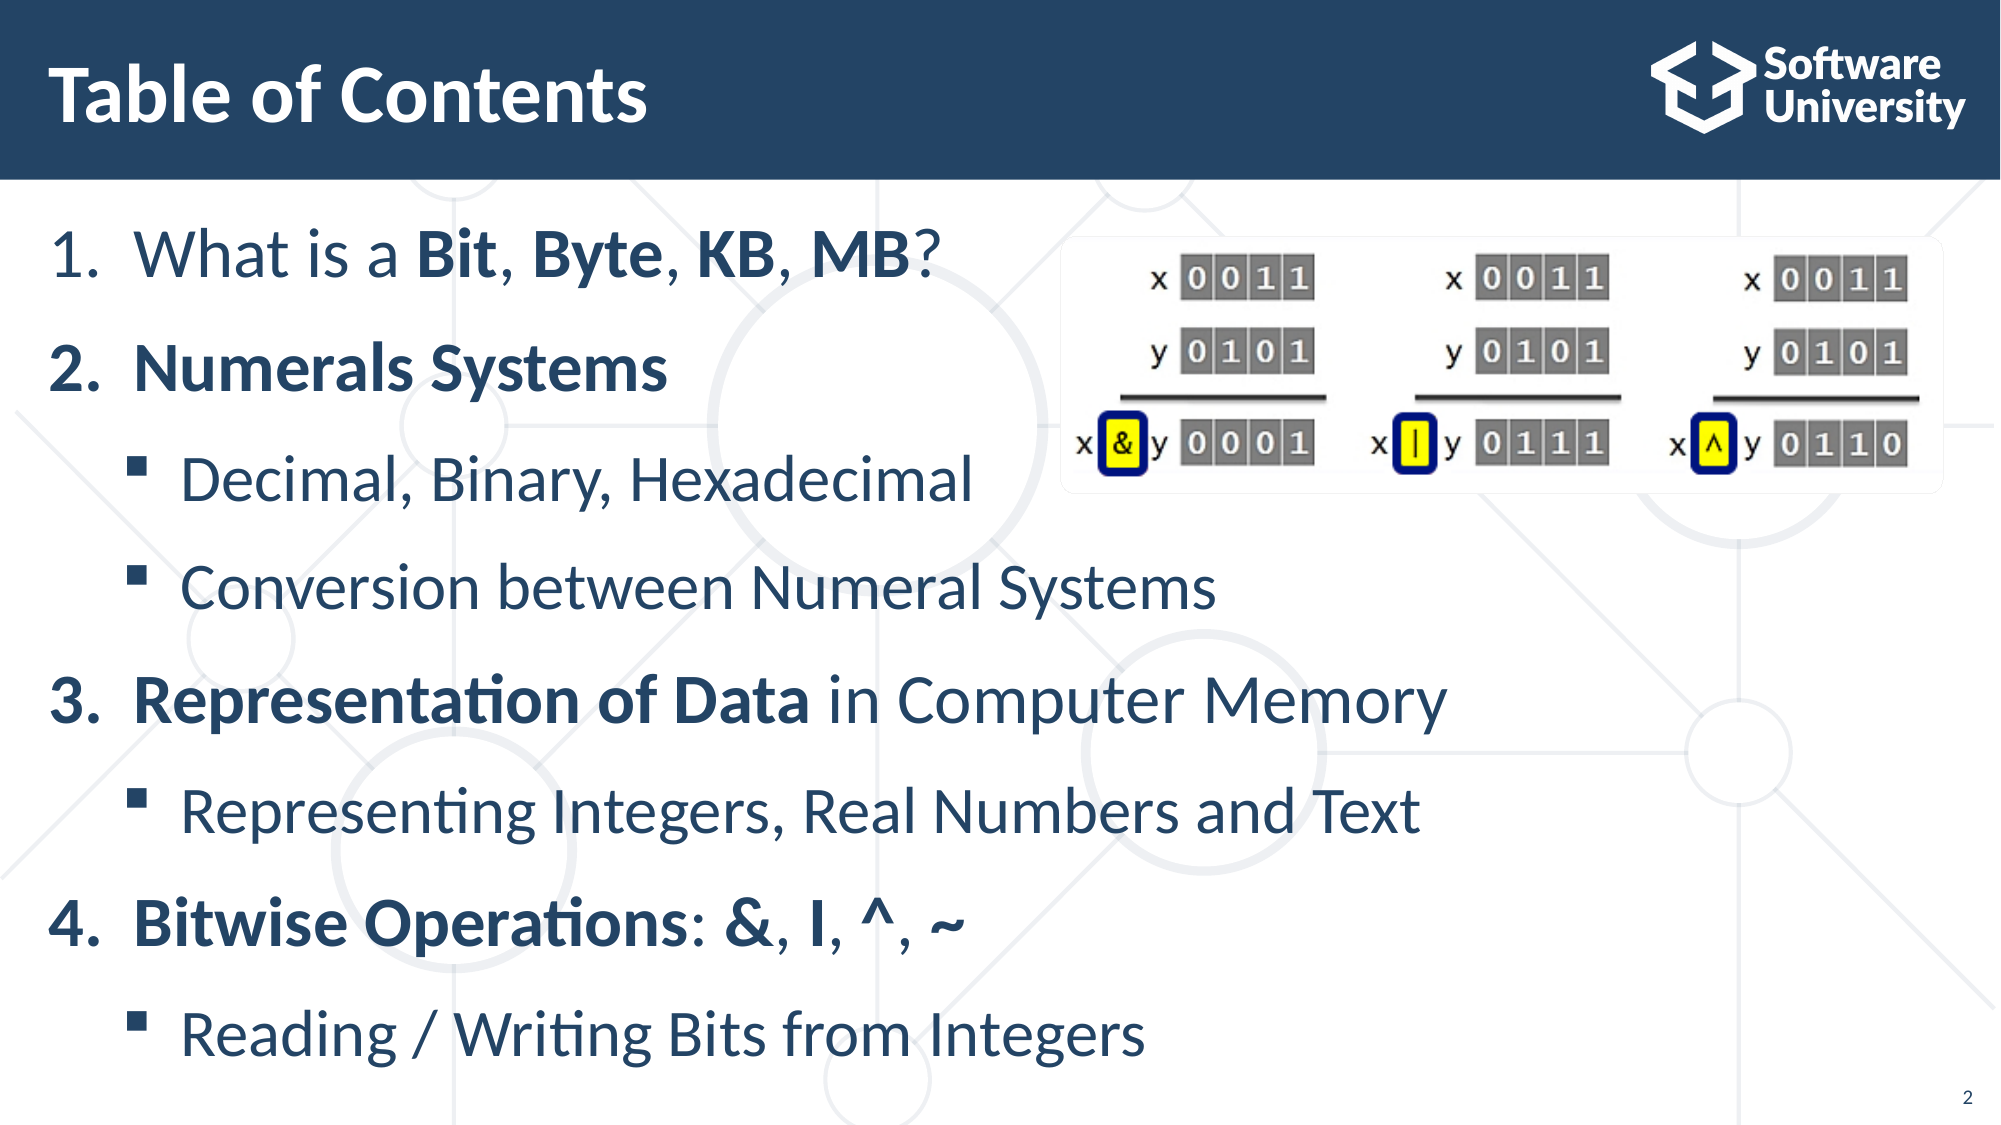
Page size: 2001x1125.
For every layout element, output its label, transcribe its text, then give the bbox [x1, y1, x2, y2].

picture [1651, 41, 1966, 134]
title Table of Contents [31, 16, 1625, 162]
slide_number 2 [1927, 1067, 1989, 1117]
list What is a Bit, Byte, KB, MB? Numerals Systems Decimal, Binary, Hexadecimal Conversion between Numeral Systems Representation of Data in Computer Memory Representing Integers, Real Numbers and Text Bitwise Operations: &, I, ^, ~ Reading / Writing Bits from Integers [31, 196, 1970, 1104]
picture [1060, 235, 1944, 495]
